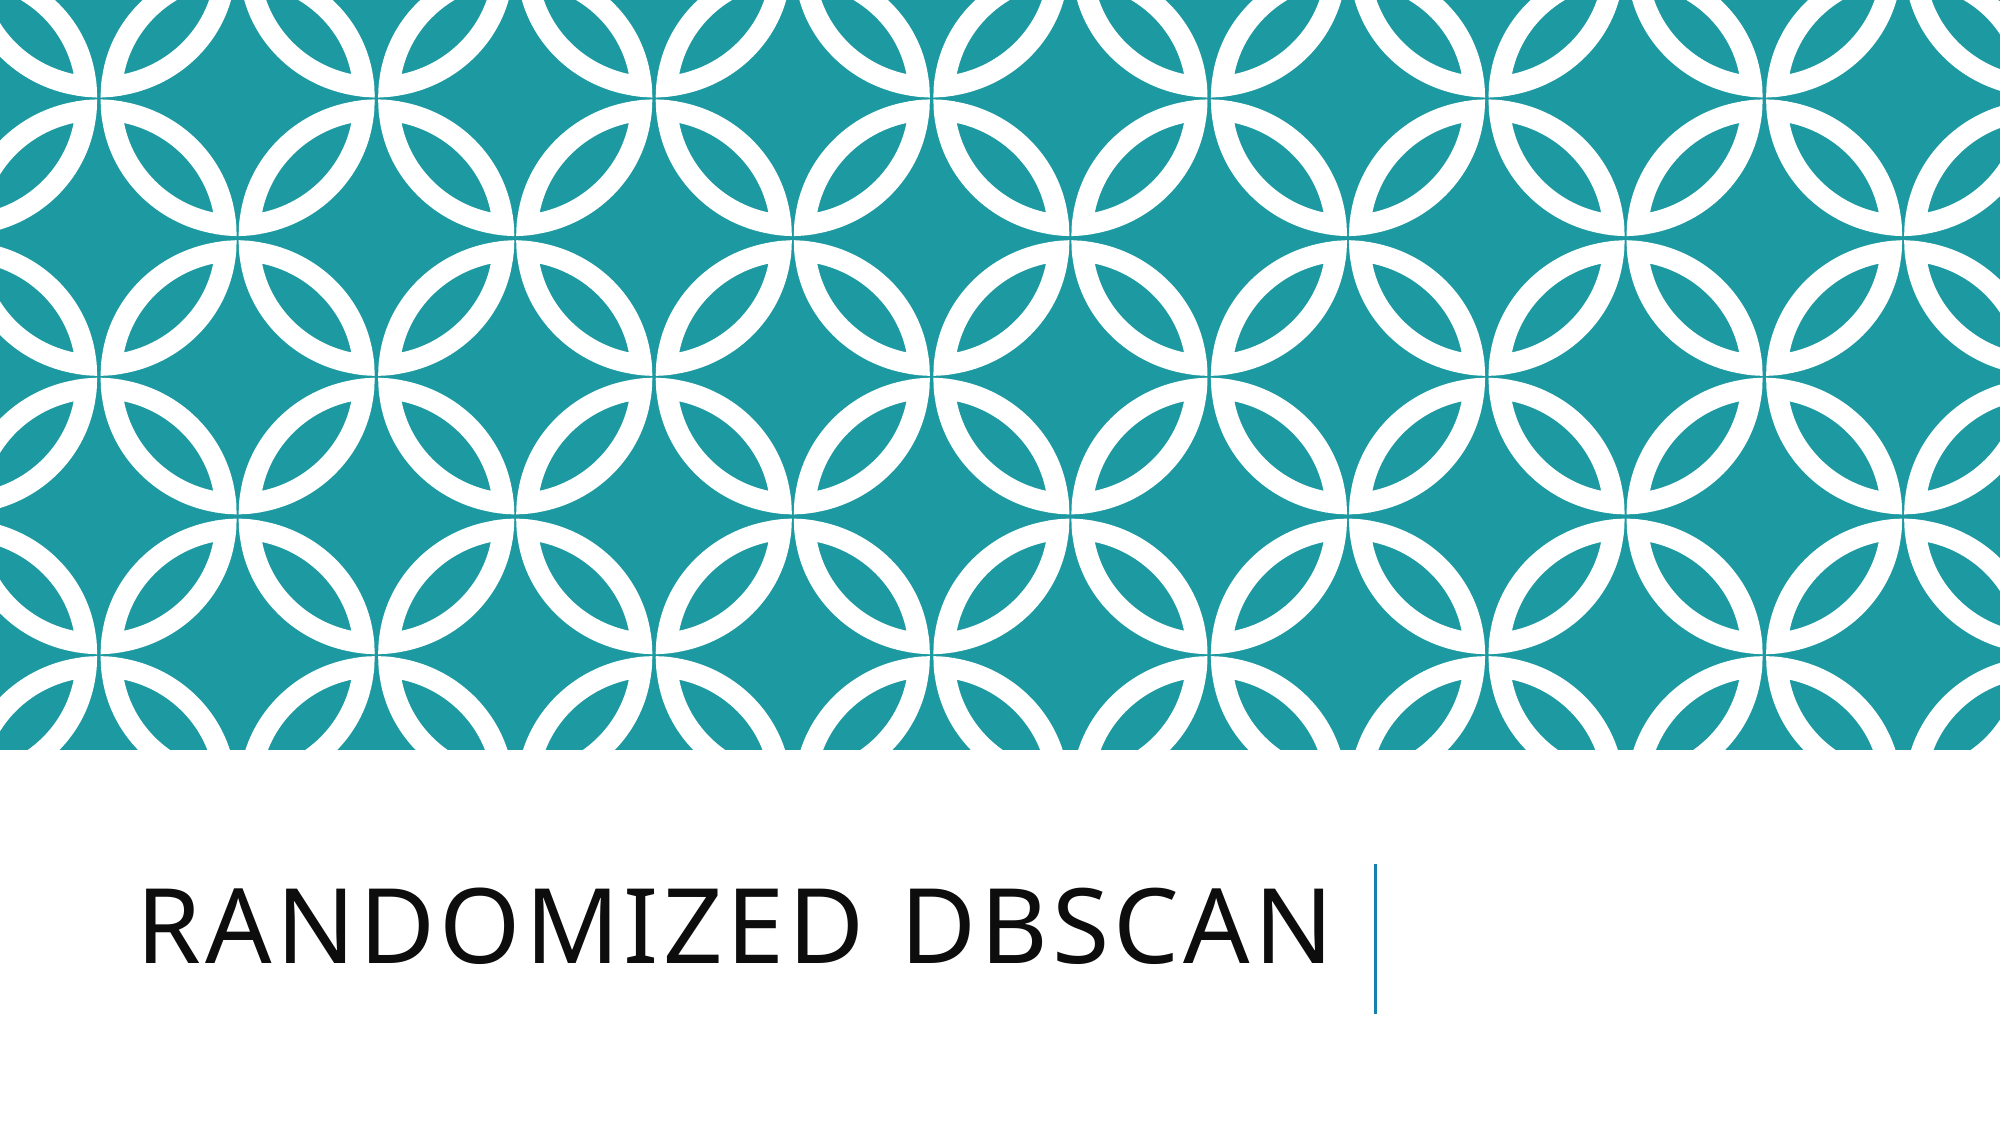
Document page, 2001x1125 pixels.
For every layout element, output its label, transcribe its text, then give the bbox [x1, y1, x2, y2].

title Randomized DBSCAN [75, 813, 1350, 1054]
